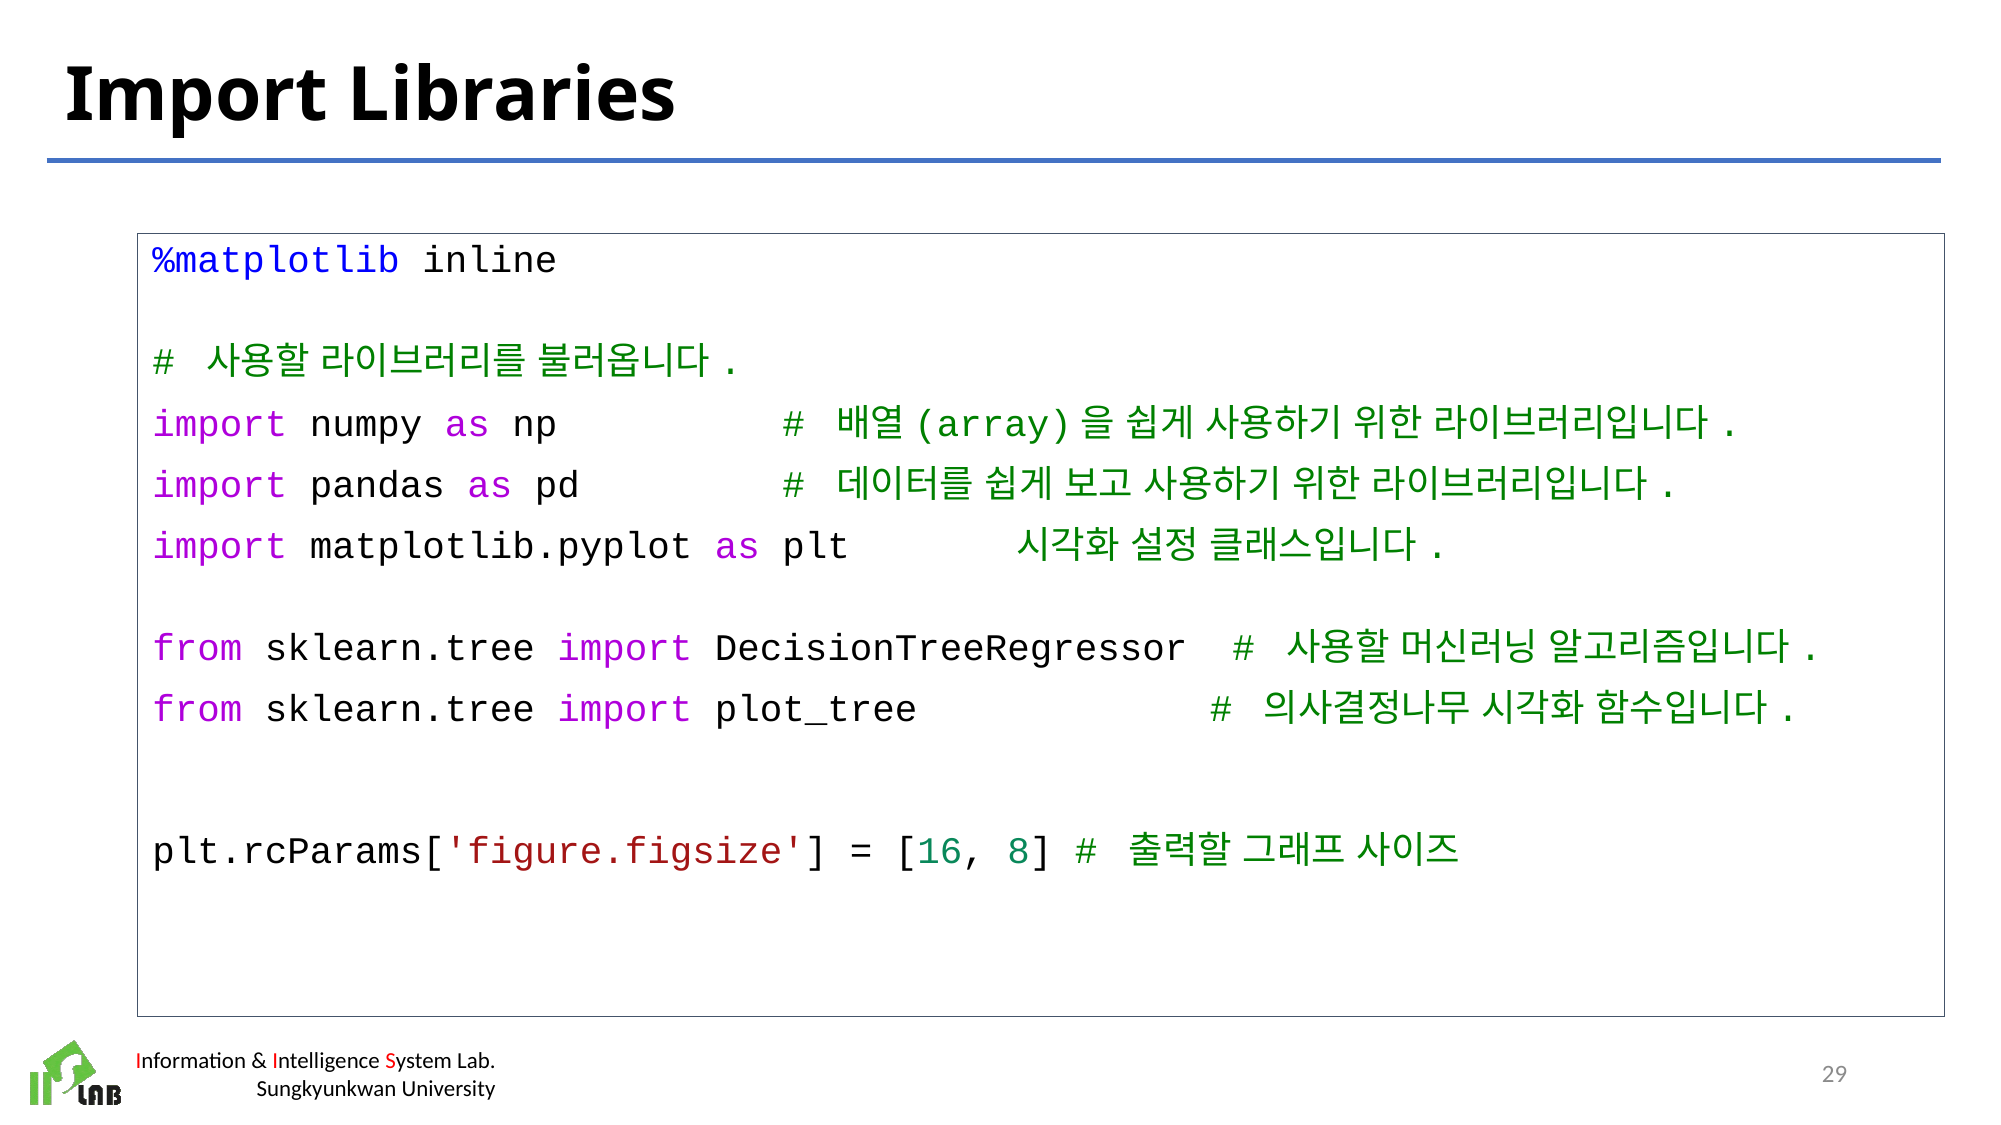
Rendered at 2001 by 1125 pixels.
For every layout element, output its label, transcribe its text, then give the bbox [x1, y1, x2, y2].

title Import Libraries [50, 35, 1945, 158]
slide_number 29 [1412, 1042, 1863, 1103]
picture [21, 1038, 129, 1110]
list %matplotlib inline # 사용할 라이브러리를 불러옵니다. import numpy as np # 배열(array)을 쉽게 사용하기 위한 라이브러리입니다. import pandas as pd # 데이터를 쉽게 보고 사용하기 위한 라이브러리입니다. import matplotlib.pyplot as plt 시각화 설정 클래스입니다. from sklearn.tree import DecisionTreeRegressor # 사용할 머신러닝 알고리즘입니다. from sklearn.tree import plot_tree # 의사결정나무 시각화 함수입니다. plt.rcParams['figure.figsize'] = [16, 8] # 출력할 그래프 사이즈 [137, 233, 1945, 1017]
